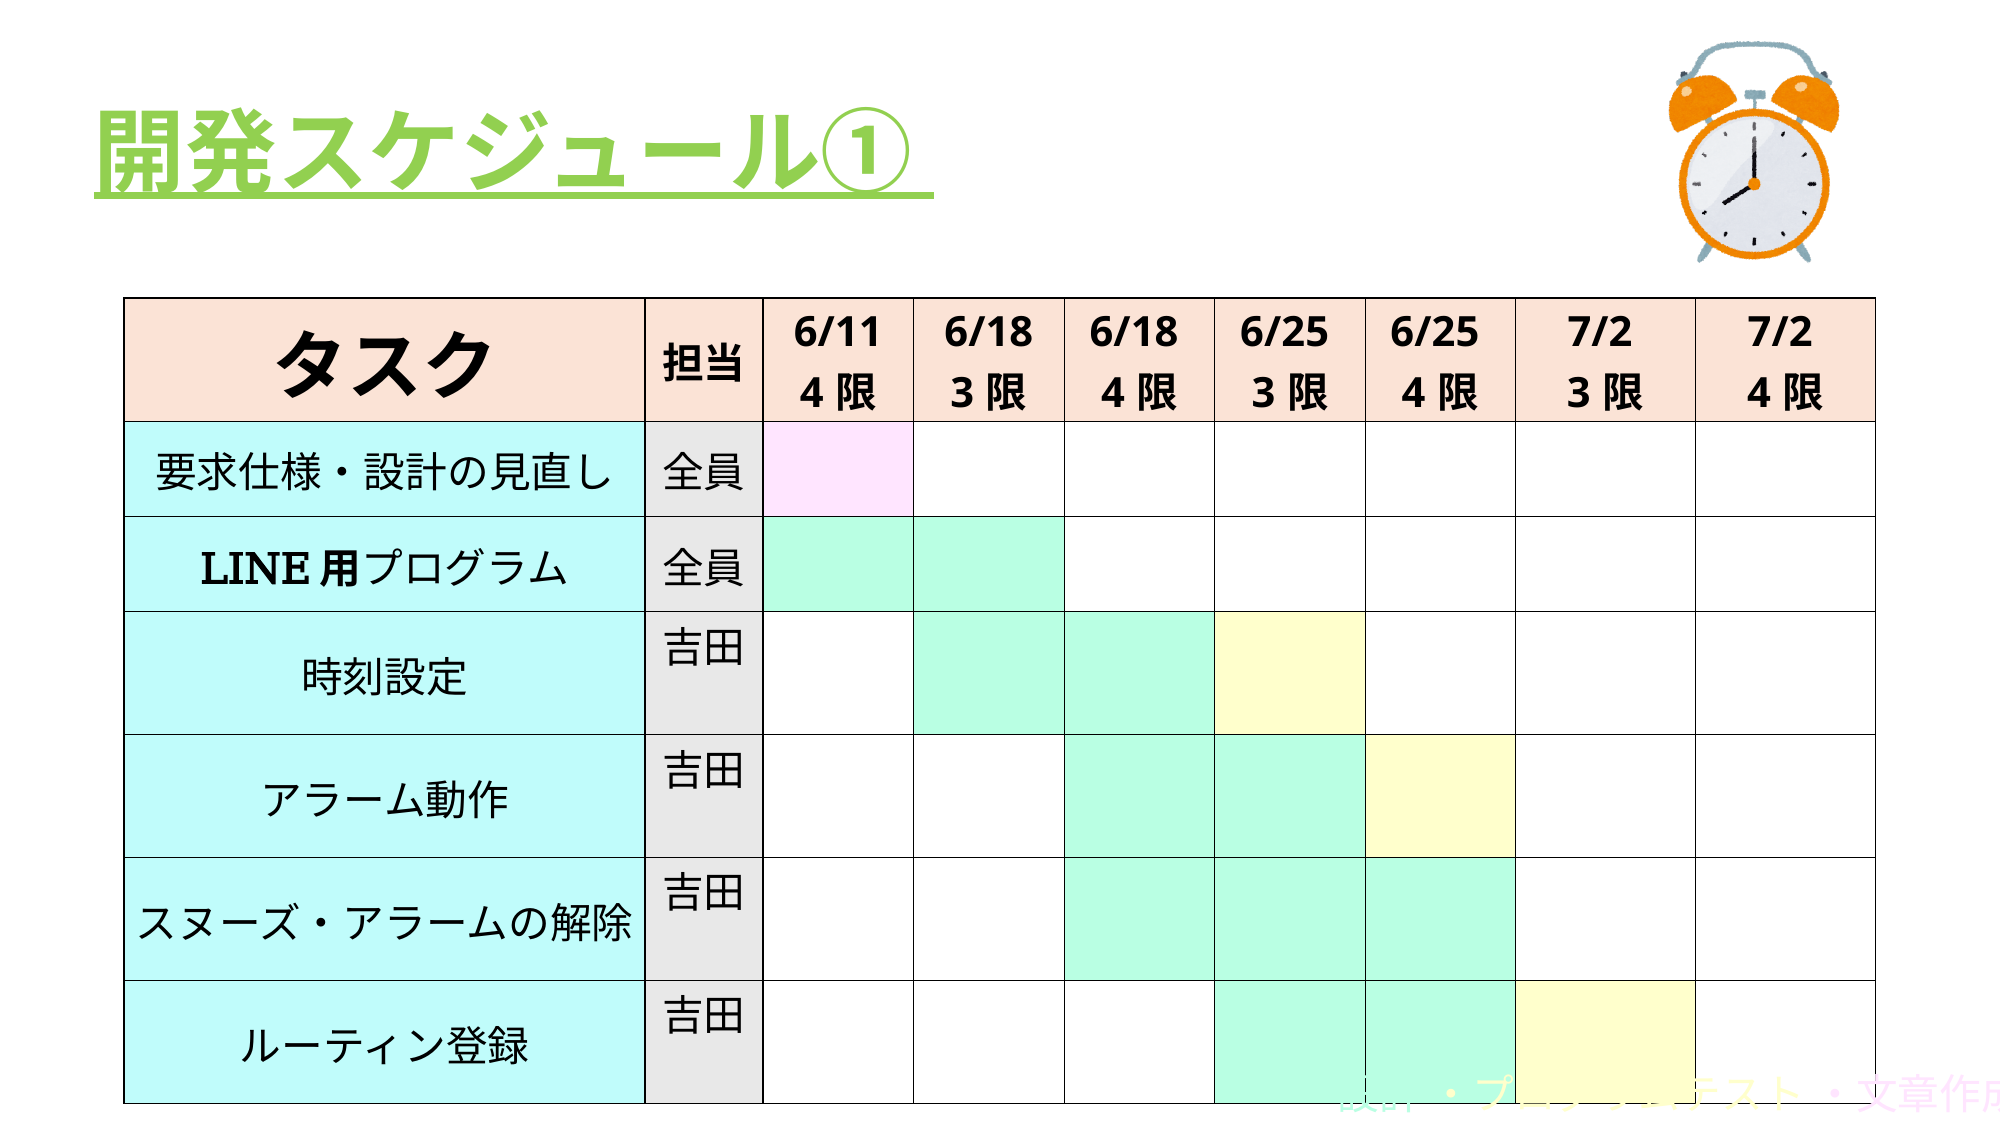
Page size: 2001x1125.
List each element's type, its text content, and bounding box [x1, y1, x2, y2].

table_header 6/25 3限 [1215, 299, 1365, 421]
table_cell 吉田 [646, 612, 762, 734]
table_cell [1516, 517, 1695, 611]
table_cell [1215, 422, 1365, 516]
table_cell [1696, 735, 1875, 857]
table_cell [1366, 612, 1515, 734]
table_cell [1516, 422, 1695, 516]
table_cell [1065, 422, 1214, 516]
table_header 7/2 3限 [1516, 299, 1695, 421]
table_cell [1065, 612, 1214, 734]
table_cell [1065, 981, 1214, 1103]
table_cell [1065, 735, 1214, 857]
table_header 6/11 4限 [764, 299, 913, 421]
table_cell [1696, 858, 1875, 980]
table_cell [1366, 422, 1515, 516]
table_cell [1215, 612, 1365, 734]
table_cell [1516, 858, 1695, 980]
table_cell [764, 517, 913, 611]
table_cell 全員 [646, 422, 762, 516]
table_cell [1065, 517, 1214, 611]
table_cell [1696, 981, 1875, 1060]
table_cell LINE用プログラム [125, 517, 644, 611]
table_cell [914, 858, 1064, 980]
table_cell [1516, 612, 1695, 734]
table_cell [764, 735, 913, 857]
table_header 担当 [646, 299, 762, 421]
table_cell [764, 981, 913, 1103]
table_cell [1696, 517, 1875, 611]
table_header 7/2 4限 [1696, 299, 1875, 421]
table_cell [1215, 981, 1365, 1103]
table_cell 要求仕様・設計の見直し [125, 422, 644, 516]
table_cell [1696, 612, 1875, 734]
table_cell [1366, 517, 1515, 611]
table_cell 吉田 [646, 858, 762, 980]
table_header 6/18 4限 [1065, 299, 1214, 421]
table_cell [1215, 735, 1365, 857]
table_cell [764, 612, 913, 734]
table_cell [1696, 422, 1875, 516]
table_cell [914, 612, 1064, 734]
table_header タスク [125, 299, 644, 421]
table_cell [1215, 517, 1365, 611]
table_cell [1366, 735, 1515, 857]
table_cell アラーム動作 [125, 735, 644, 857]
table_cell [1516, 981, 1695, 1060]
table_cell [914, 422, 1064, 516]
text_box 開発スケジュール① [78, 47, 1655, 265]
table_cell 吉田 [646, 981, 762, 1103]
table_cell [914, 981, 1064, 1103]
table_header 6/18 3限 [914, 299, 1064, 421]
table_cell [1065, 858, 1214, 980]
table_cell 吉田 [646, 735, 762, 857]
table_cell スヌーズ・アラームの解除 [125, 858, 644, 980]
table_cell [1516, 735, 1695, 857]
table_cell [1215, 858, 1365, 980]
table_cell [764, 858, 913, 980]
table_cell [1366, 858, 1515, 980]
text_box ・設計 ・プログラムテスト ・文章作成 [1281, 1060, 2000, 1125]
table_cell [914, 735, 1064, 857]
table_cell [1366, 981, 1515, 1060]
table_cell [914, 517, 1064, 611]
table_cell ルーティン登録 [125, 981, 644, 1103]
table_cell 全員 [646, 517, 762, 611]
table_cell [764, 422, 913, 516]
picture [1655, 34, 1853, 272]
table_header 6/25 4限 [1366, 299, 1515, 421]
table_cell 時刻設定 [125, 612, 644, 734]
